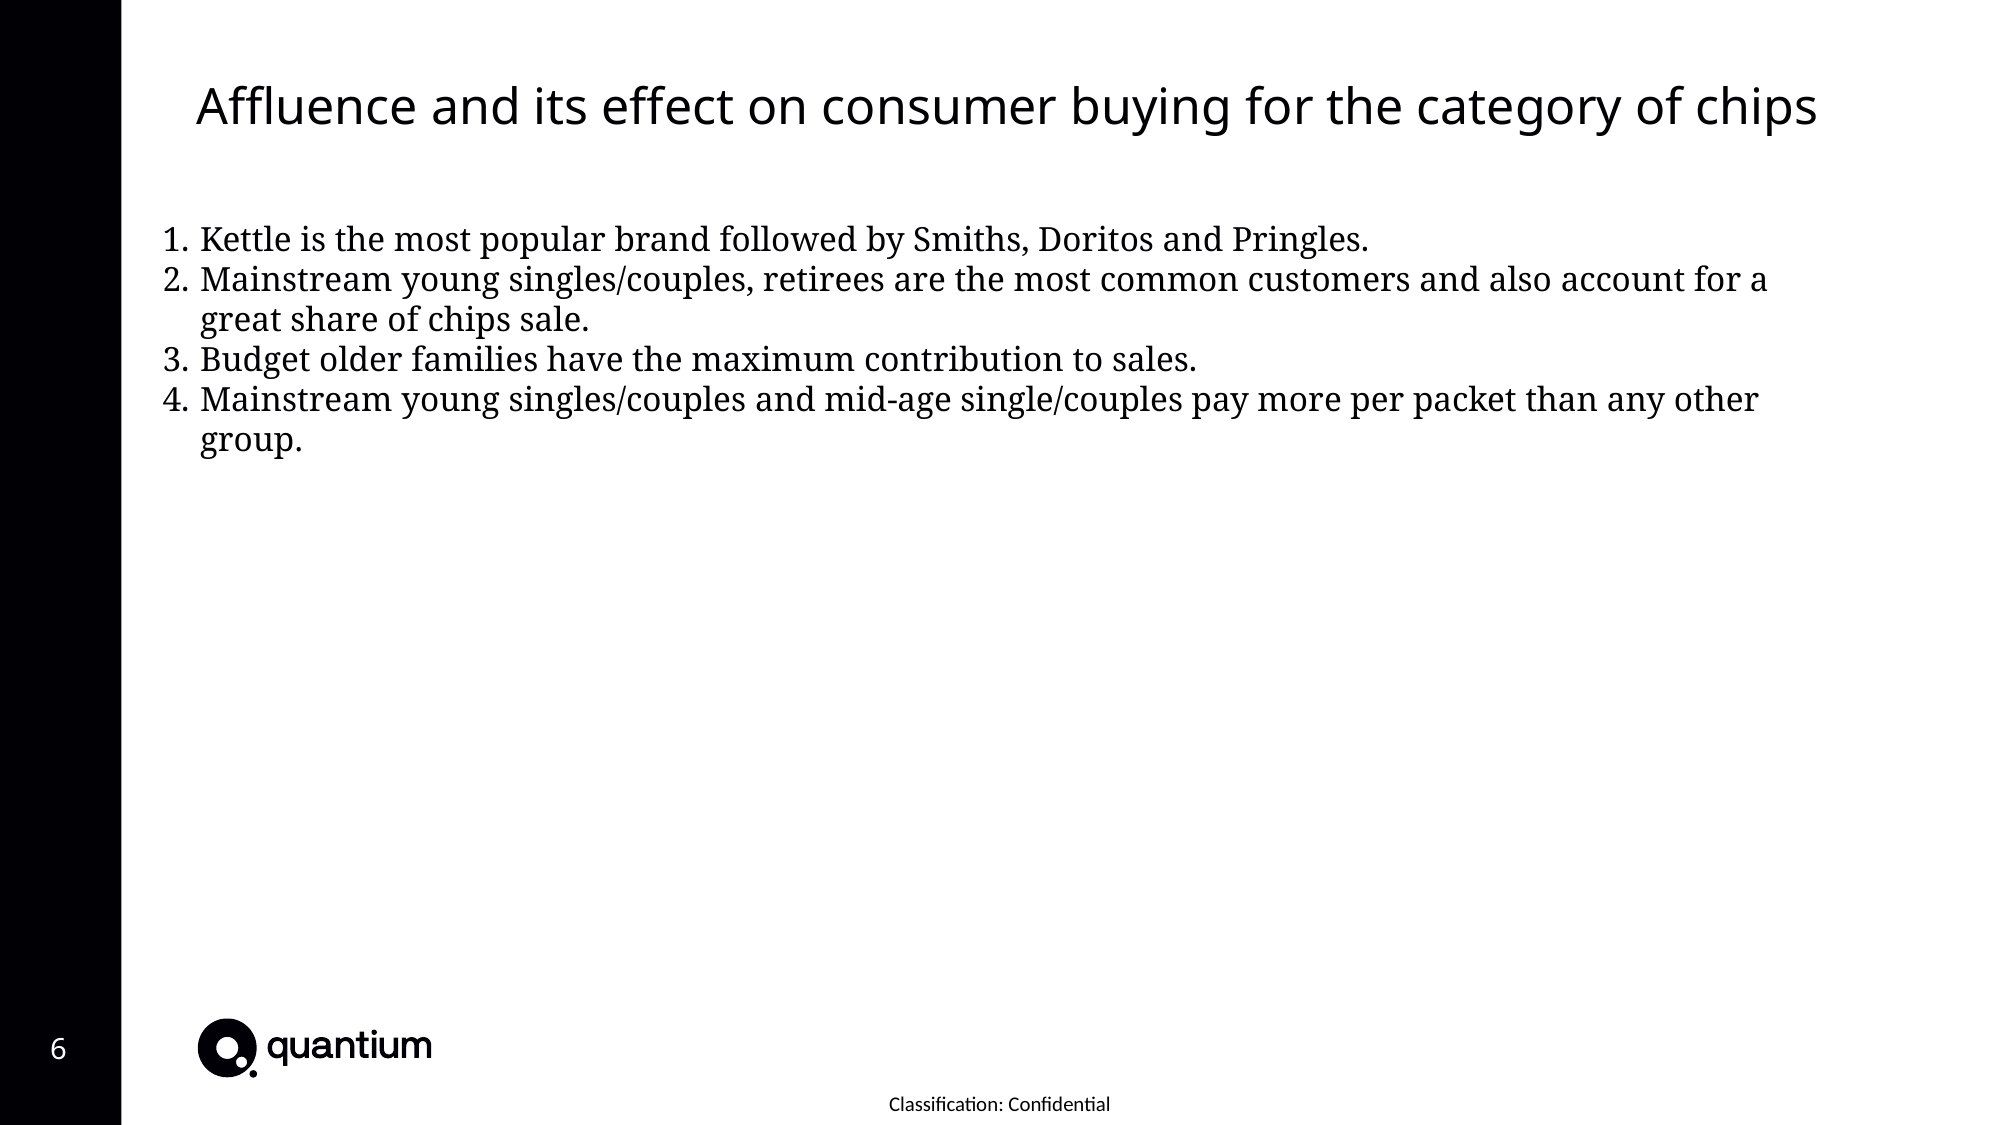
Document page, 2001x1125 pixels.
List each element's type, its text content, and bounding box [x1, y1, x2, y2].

text_box Kettle is the most popular brand followed by Smiths, Doritos and Pringles. Mainstream young singles/couples, retirees are the most common customers and also account for a great share of chips sale. Budget older families have the maximum contribution to sales. Mainstream young singles/couples and mid-age single/couples pay more per packet than any other group. [162, 218, 1838, 907]
list Affluence and its effect on consumer buying for the category of chips [196, 74, 1916, 210]
